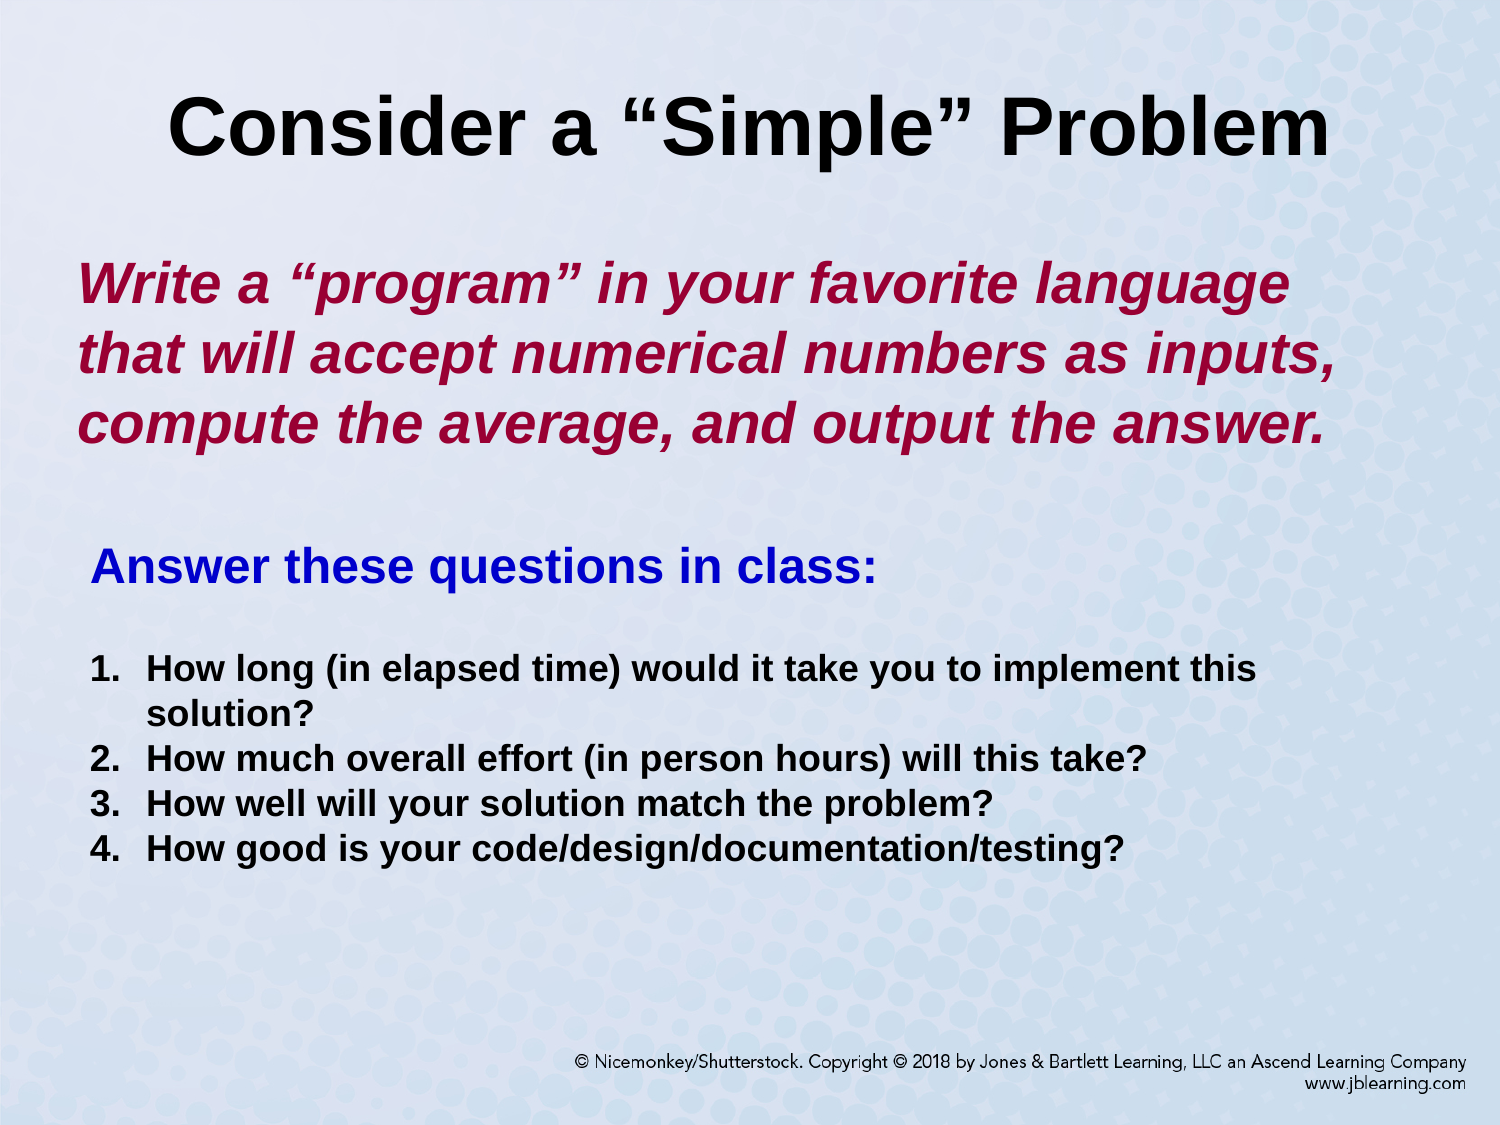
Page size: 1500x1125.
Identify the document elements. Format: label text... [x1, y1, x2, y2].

list Write a “program” in your favorite language that will accept numerical numbers as inputs, compute the average, and output the answer. [62, 237, 1413, 600]
text_box Answer these questions in class: How long (in elapsed time) would it take you to implement this solution? How much overall effort (in person hours) will this take? How well will your solution match the problem? How good is your code/design/documentation/testing? [74, 526, 1329, 921]
picture [0, 0, 1500, 1125]
title Consider a “Simple” Problem [75, 45, 1425, 200]
